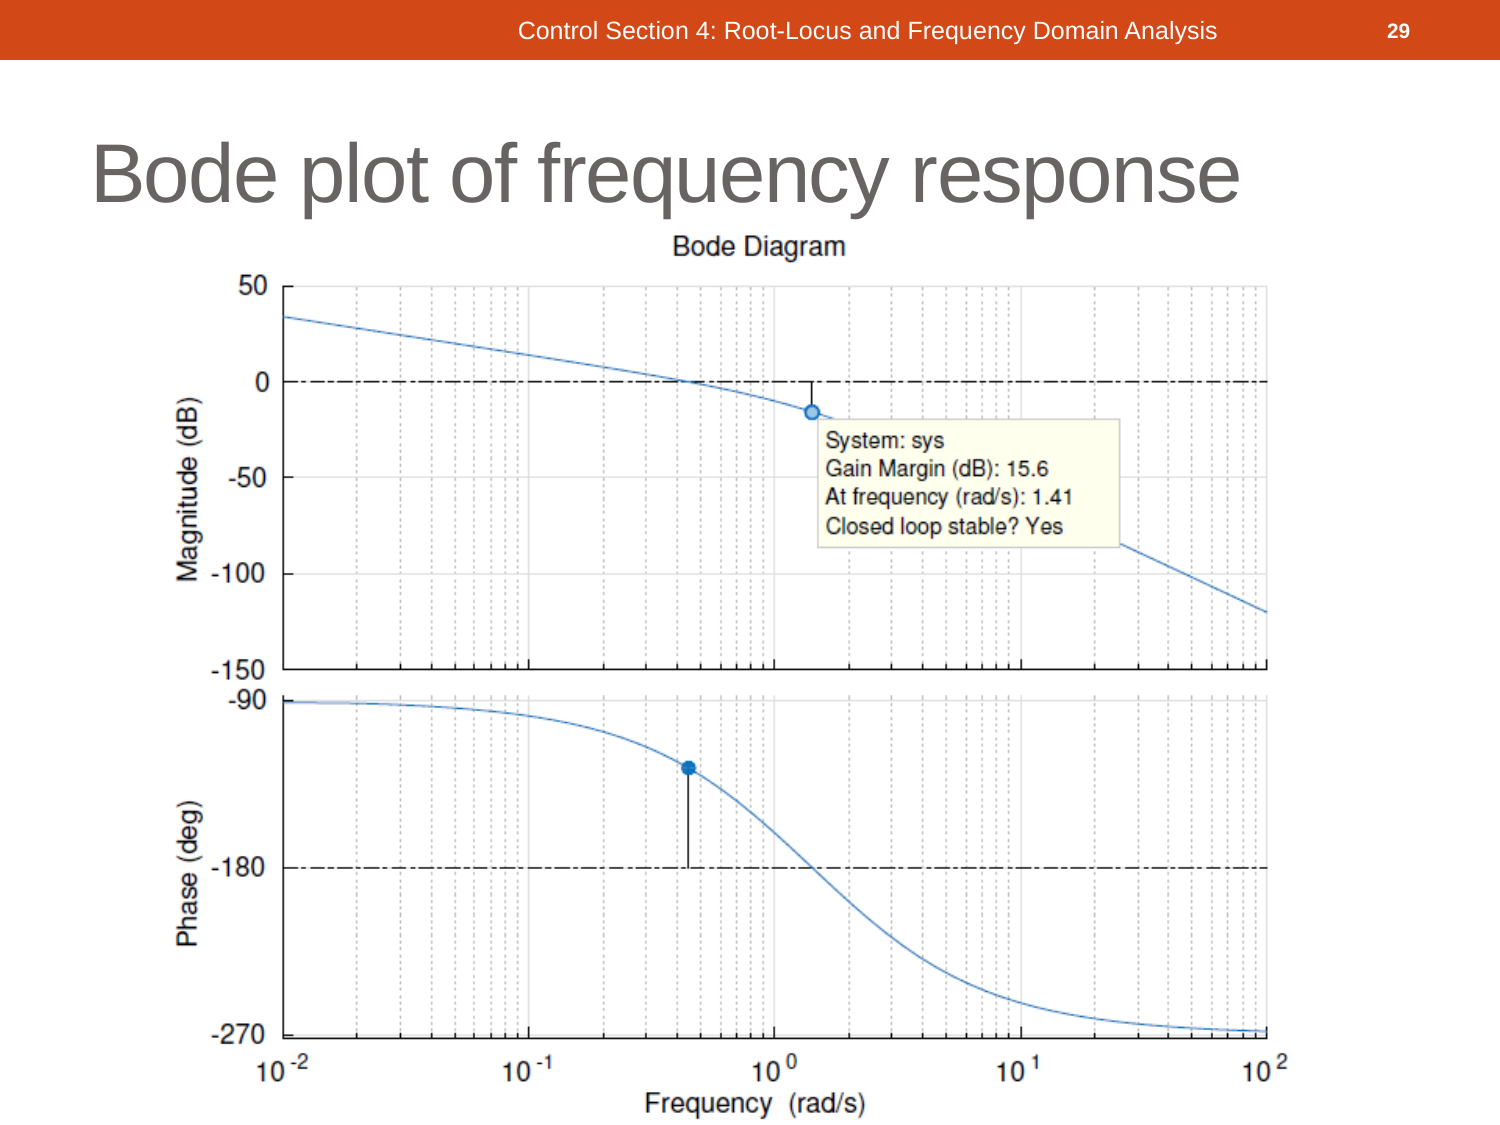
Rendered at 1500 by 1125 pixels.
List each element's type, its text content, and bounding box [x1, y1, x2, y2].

slide_number 29 [1297, 3, 1425, 57]
footer Control Section 4: Root-Locus and Frequency Domain Analysis [374, 3, 1297, 57]
title Bode plot of frequency response [75, 87, 1425, 250]
picture [166, 228, 1324, 1125]
